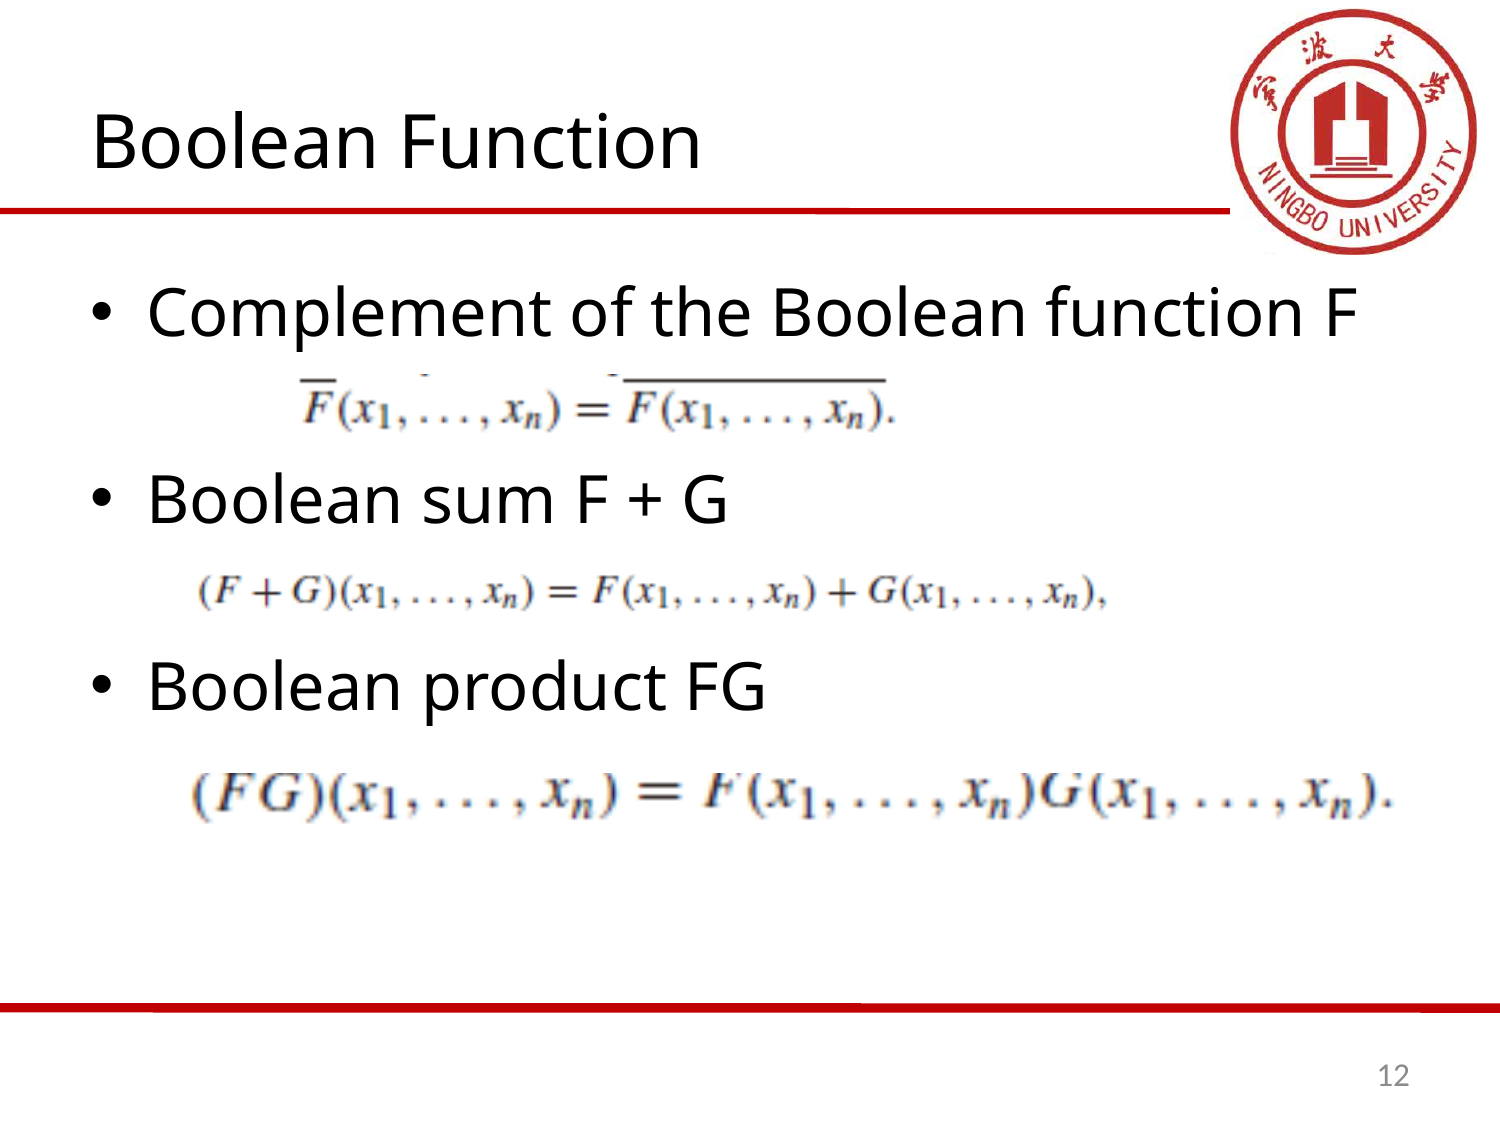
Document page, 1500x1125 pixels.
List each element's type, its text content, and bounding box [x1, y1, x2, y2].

picture [1230, 8, 1477, 255]
slide_number 12 [1074, 1042, 1425, 1103]
picture [175, 773, 1403, 833]
list Complement of the Boolean function F Boolean sum F + G Boolean product FG [75, 262, 1425, 1005]
title Boolean Function [75, 45, 1425, 233]
picture [187, 573, 1112, 625]
picture [292, 374, 902, 439]
